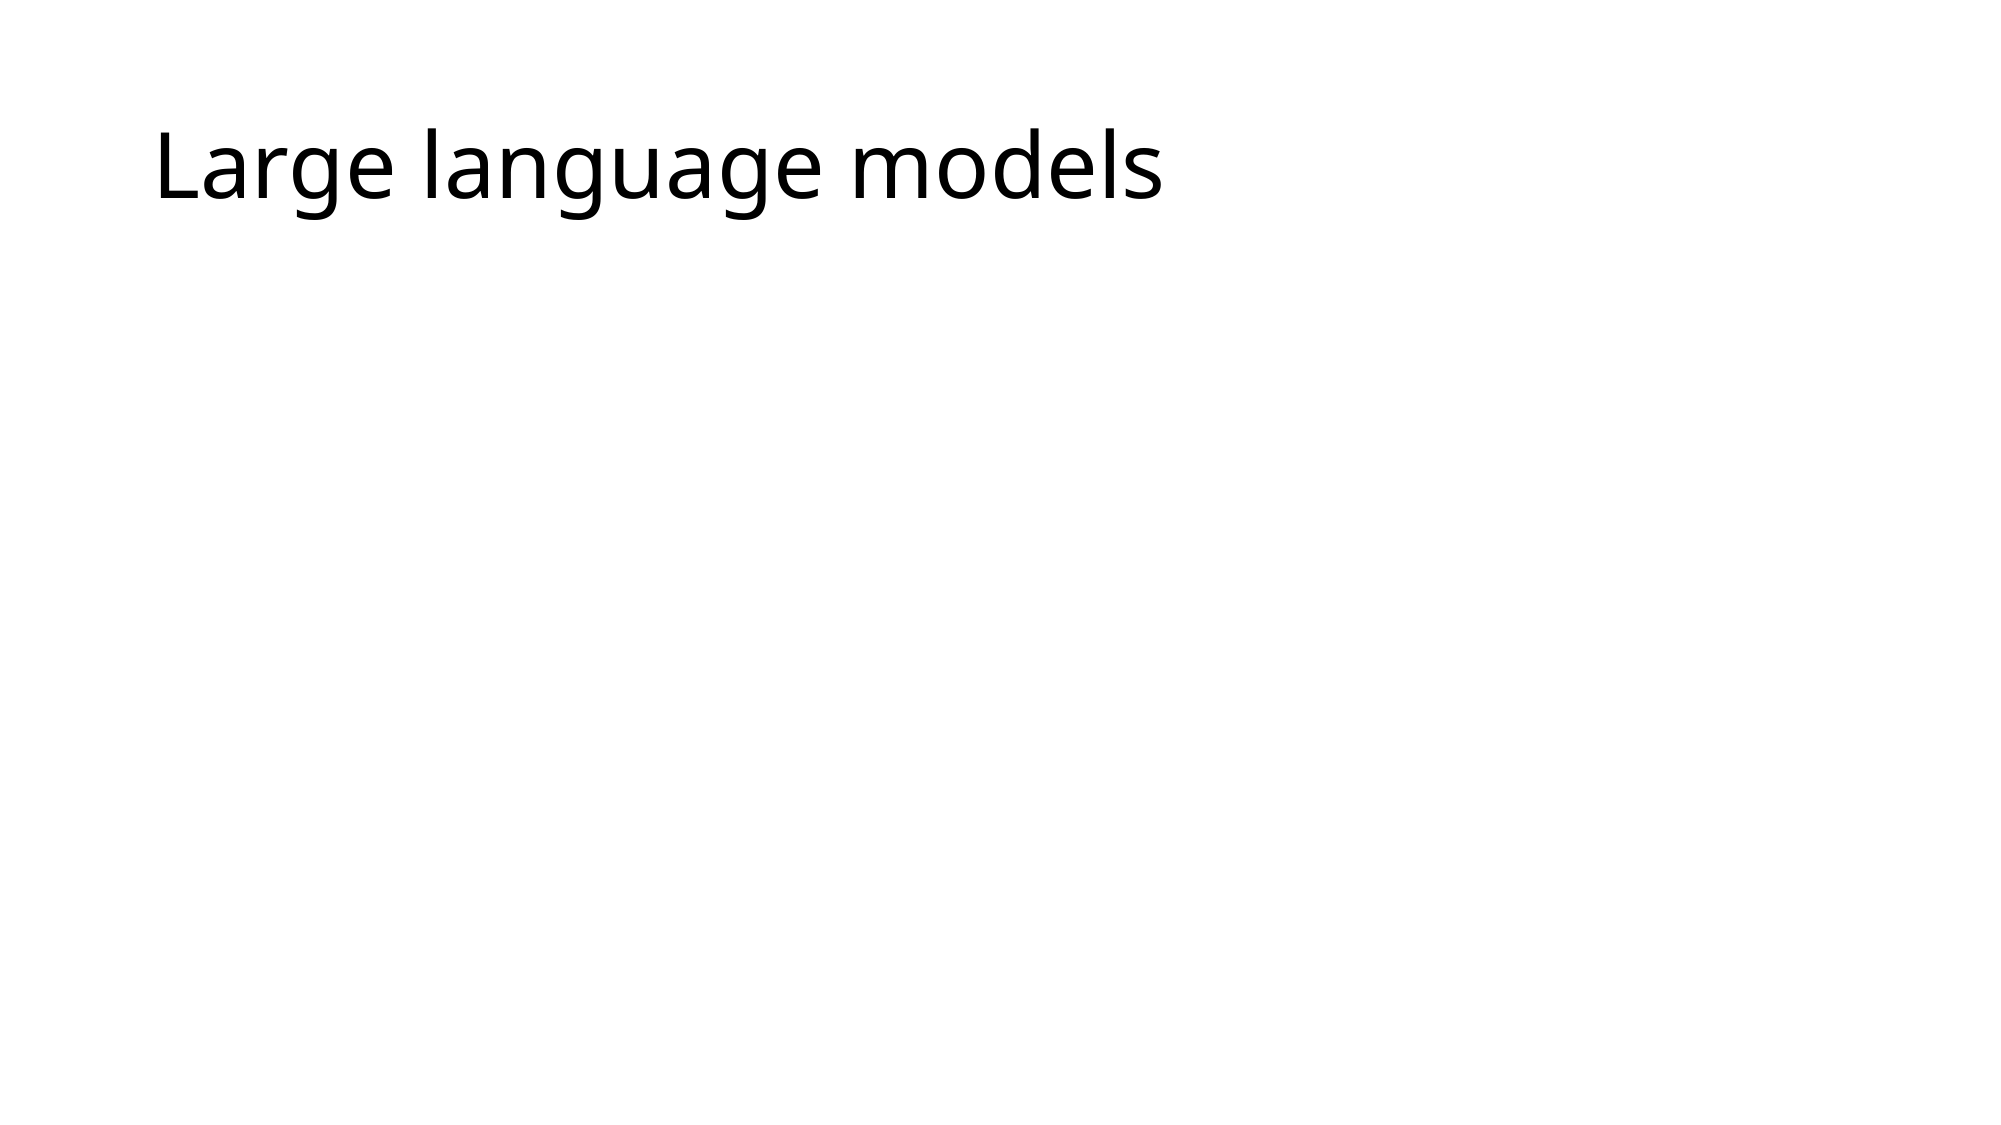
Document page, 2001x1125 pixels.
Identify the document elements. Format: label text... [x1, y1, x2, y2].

title Large language models [137, 59, 1863, 278]
